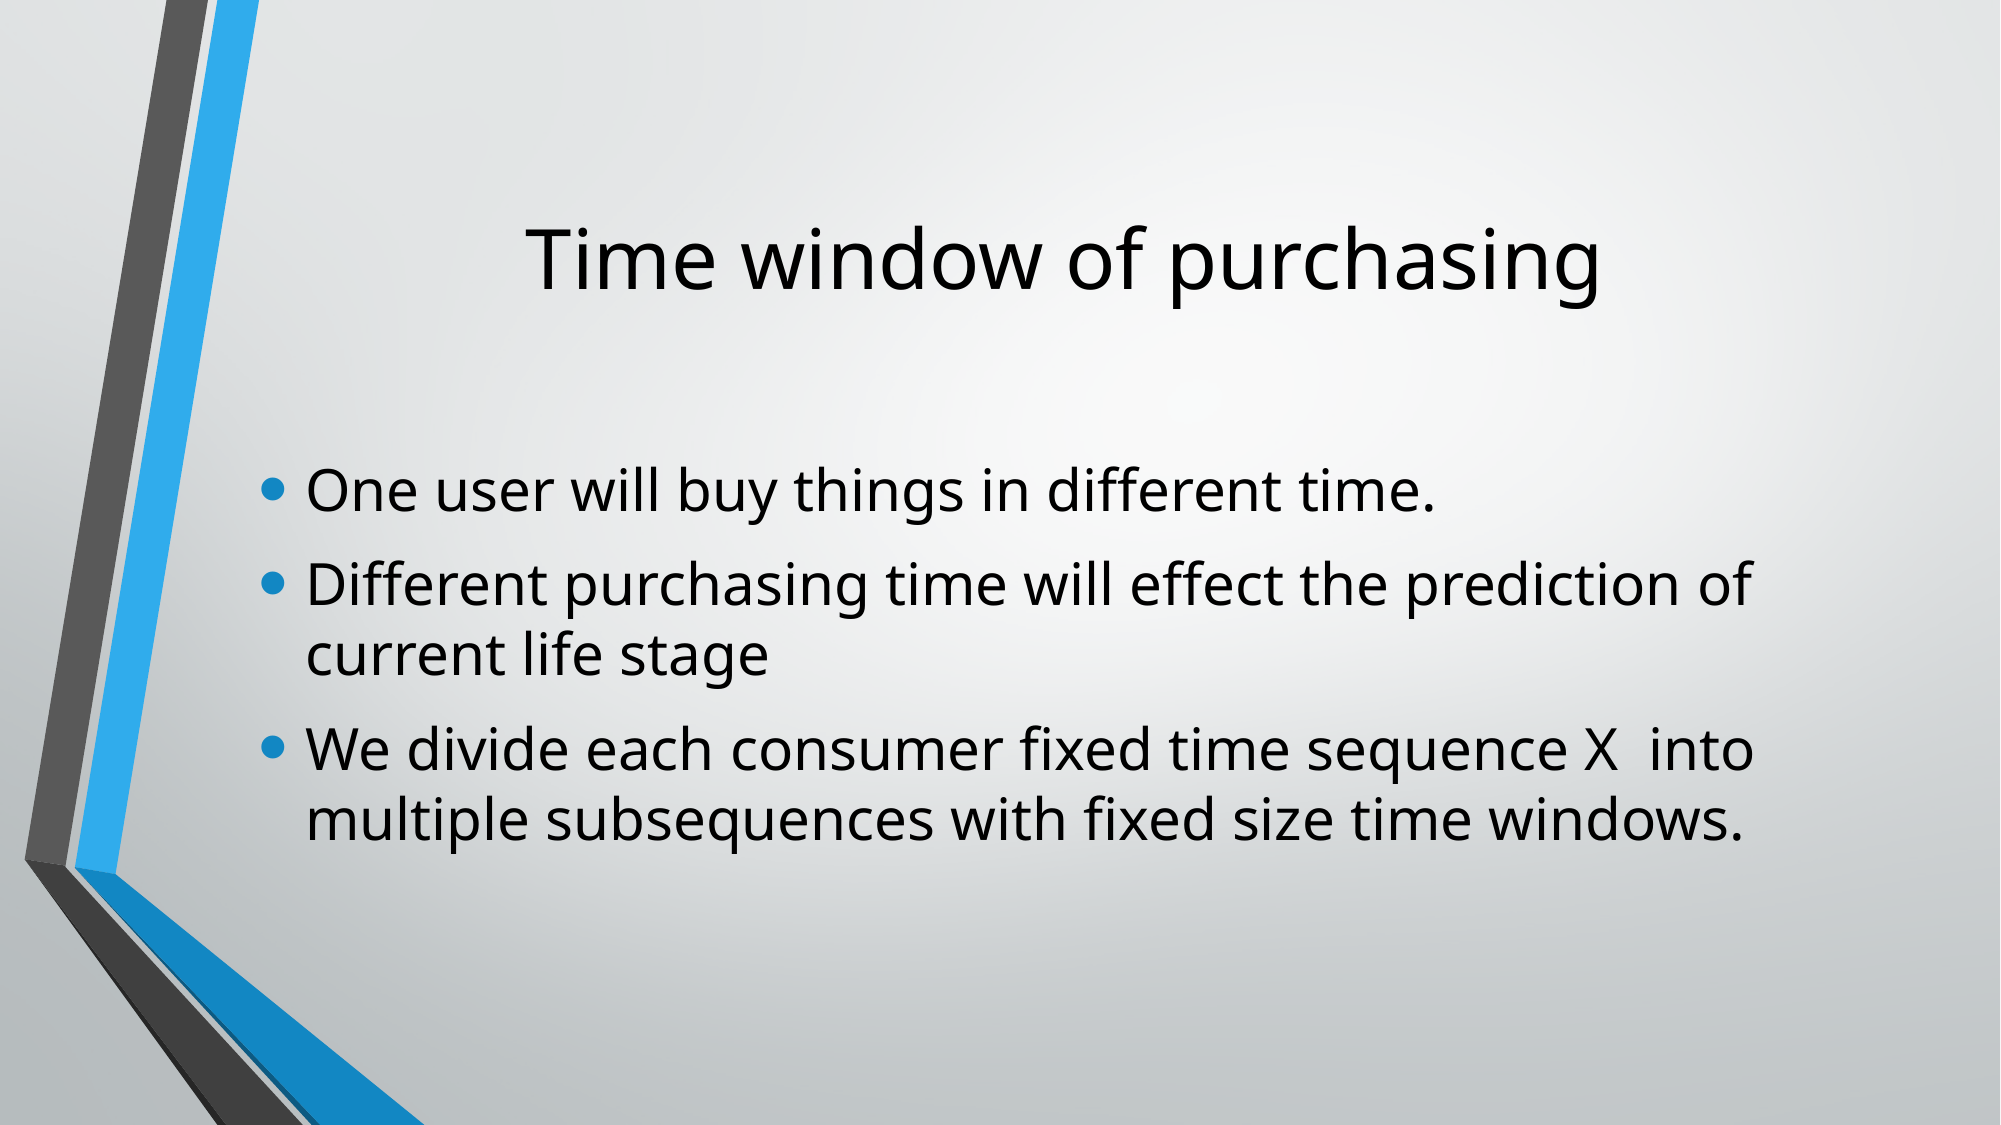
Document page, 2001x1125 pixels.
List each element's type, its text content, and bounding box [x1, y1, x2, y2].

title Time window of purchasing [243, 112, 1887, 400]
list One user will buy things in different time. Different purchasing time will effect the prediction of current life stage We divide each consumer fixed time sequence X into multiple subsequences with fixed size time windows. [243, 437, 1887, 950]
